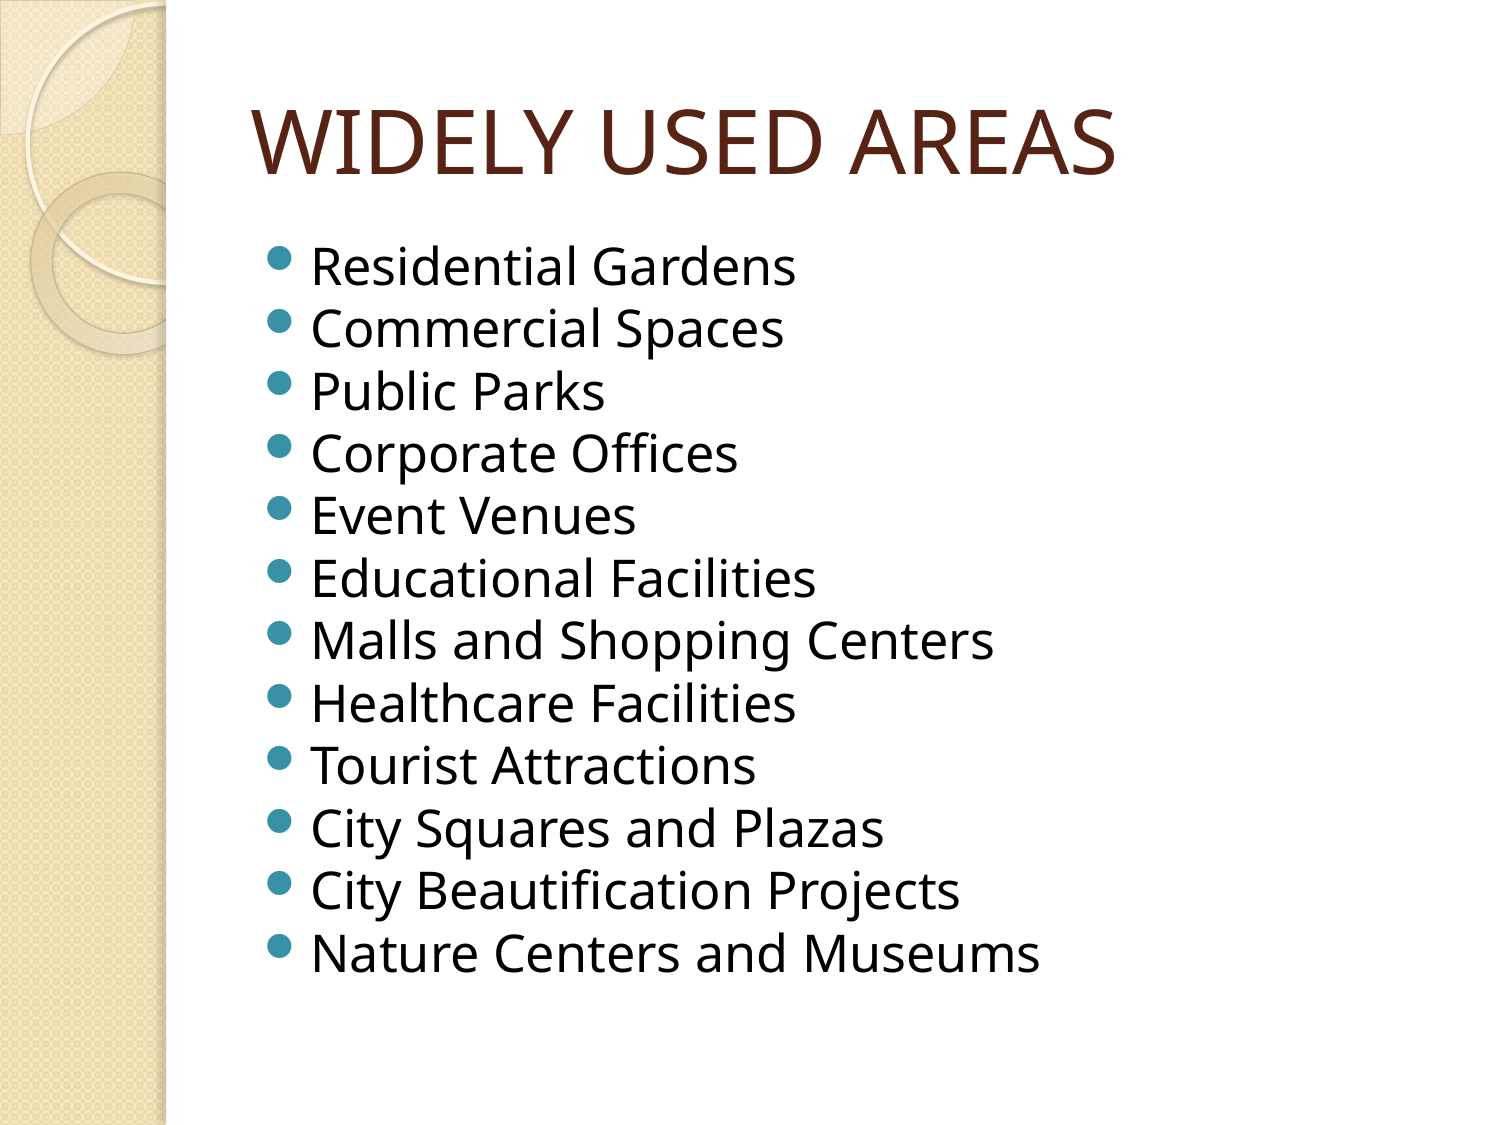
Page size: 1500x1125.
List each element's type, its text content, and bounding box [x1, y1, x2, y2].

list Residential Gardens Commercial Spaces Public Parks Corporate Offices Event Venues Educational Facilities Malls and Shopping Centers Healthcare Facilities Tourist Attractions City Squares and Plazas City Beautification Projects Nature Centers and Museums [234, 236, 1466, 1026]
title WIDELY USED AREAS [234, 44, 1466, 234]
